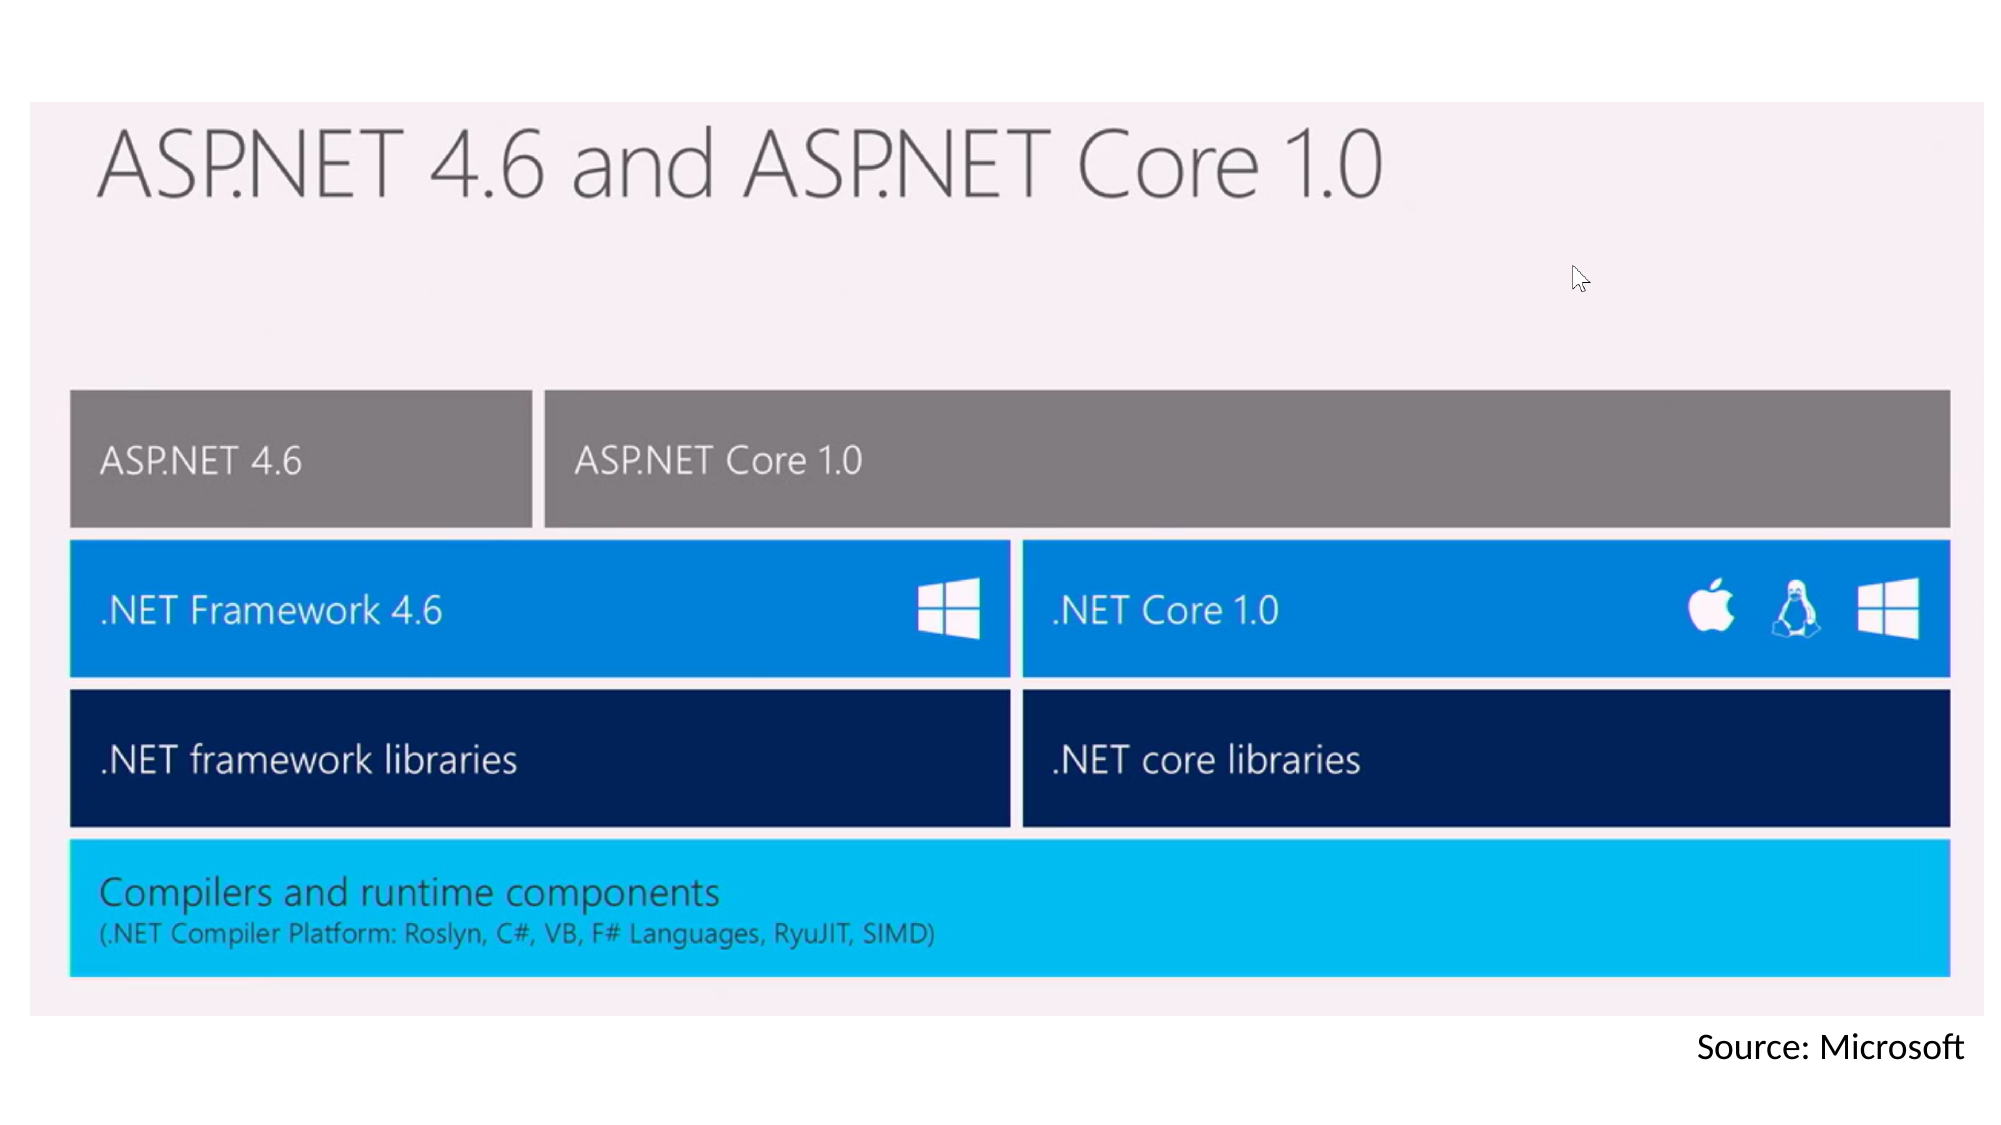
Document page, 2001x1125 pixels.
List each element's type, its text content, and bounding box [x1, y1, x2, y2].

picture [29, 102, 1984, 1016]
text_box Source: Microsoft [1682, 1015, 2000, 1075]
